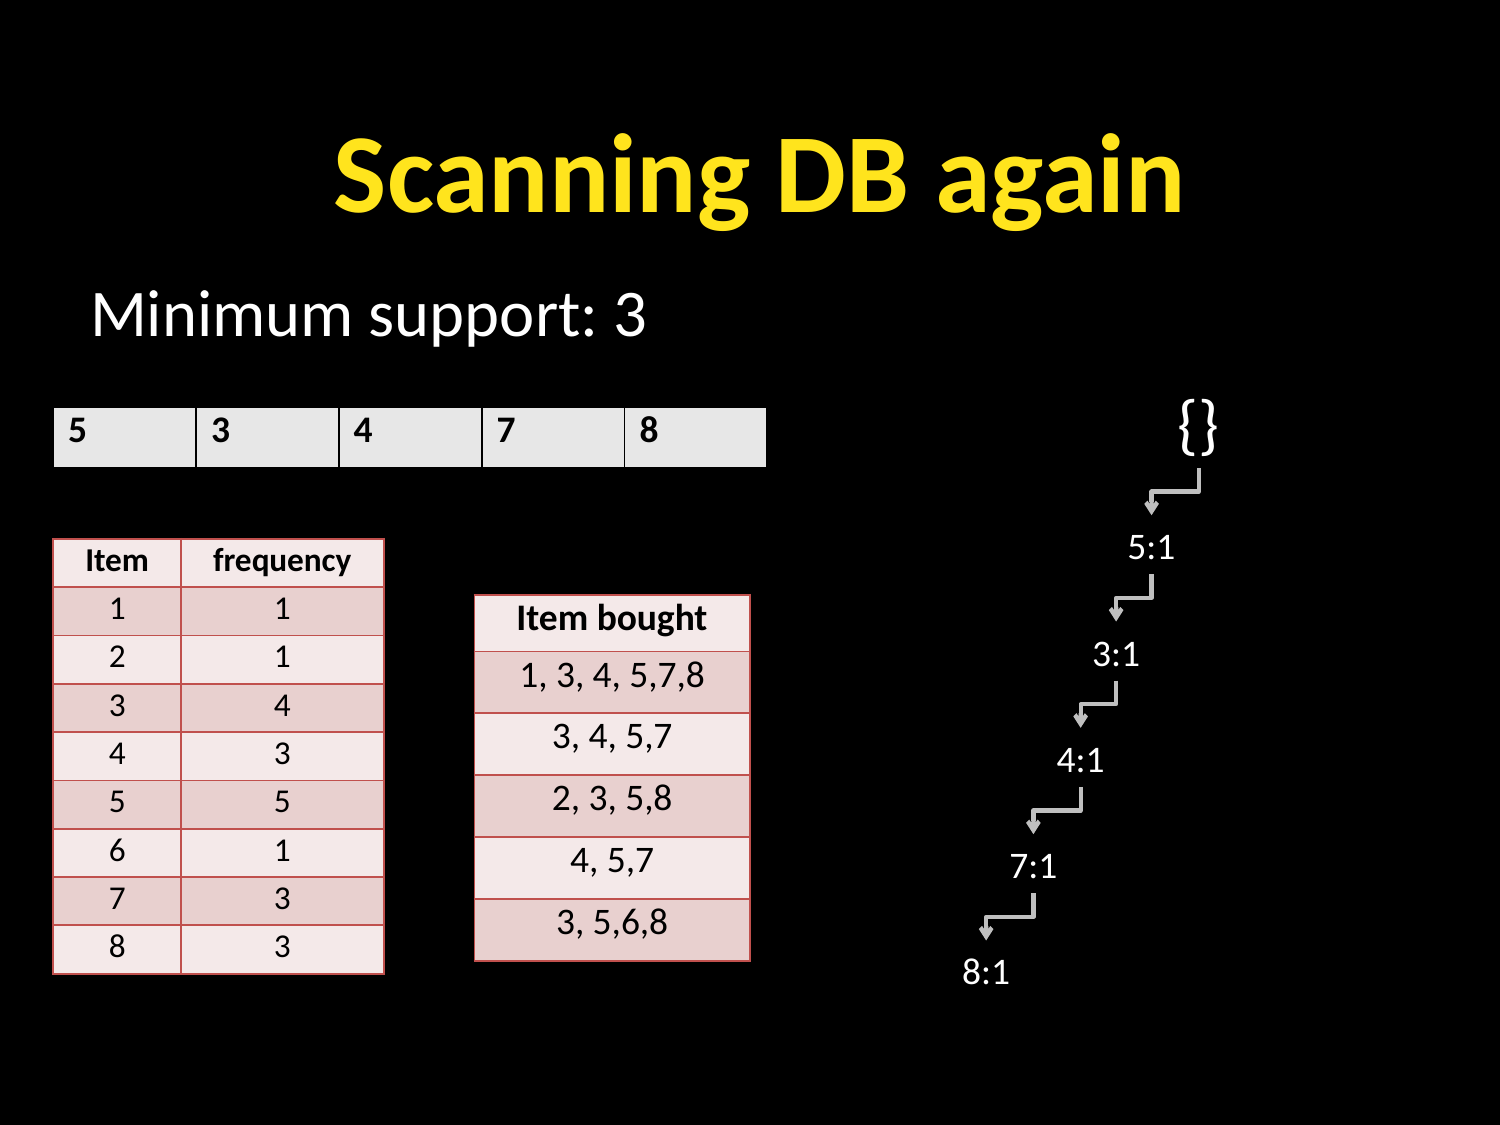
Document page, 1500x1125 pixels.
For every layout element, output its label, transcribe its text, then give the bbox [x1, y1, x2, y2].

table_header 3 [197, 408, 338, 467]
table_cell 2, 3, 5,8 [475, 776, 749, 836]
table_cell 4, 5,7 [475, 838, 749, 898]
table_cell 3 [54, 685, 180, 731]
table_cell 5 [182, 781, 383, 828]
table_cell 3 [182, 926, 383, 973]
table_cell 1 [182, 588, 383, 635]
table_cell 3, 5,6,8 [475, 900, 749, 960]
table_cell 3, 4, 5,7 [475, 714, 749, 774]
table_cell 4 [54, 733, 180, 780]
table_cell 1 [182, 636, 383, 683]
table_cell 7 [54, 878, 180, 924]
table_cell 3 [182, 733, 383, 780]
table_header 8 [625, 408, 766, 467]
table_cell 2 [54, 636, 180, 683]
table_cell 8 [54, 926, 180, 973]
table_cell 1, 3, 4, 5,7,8 [475, 652, 749, 712]
table_header Item bought [475, 596, 749, 651]
table_cell 1 [182, 830, 383, 876]
table_header Item [54, 540, 180, 586]
table_header 7 [483, 408, 624, 467]
table_cell 5 [54, 781, 180, 828]
table_cell 3 [182, 878, 383, 924]
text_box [915, 373, 1270, 1000]
list Minimum support: 3 [75, 262, 1425, 1005]
table_cell 6 [54, 830, 180, 876]
table_cell 1 [54, 588, 180, 635]
table_header 4 [340, 408, 481, 467]
table_header 5 [54, 408, 195, 467]
table_header frequency [182, 540, 383, 586]
text_box Scanning DB again [318, 92, 1202, 243]
table_cell 4 [182, 685, 383, 731]
